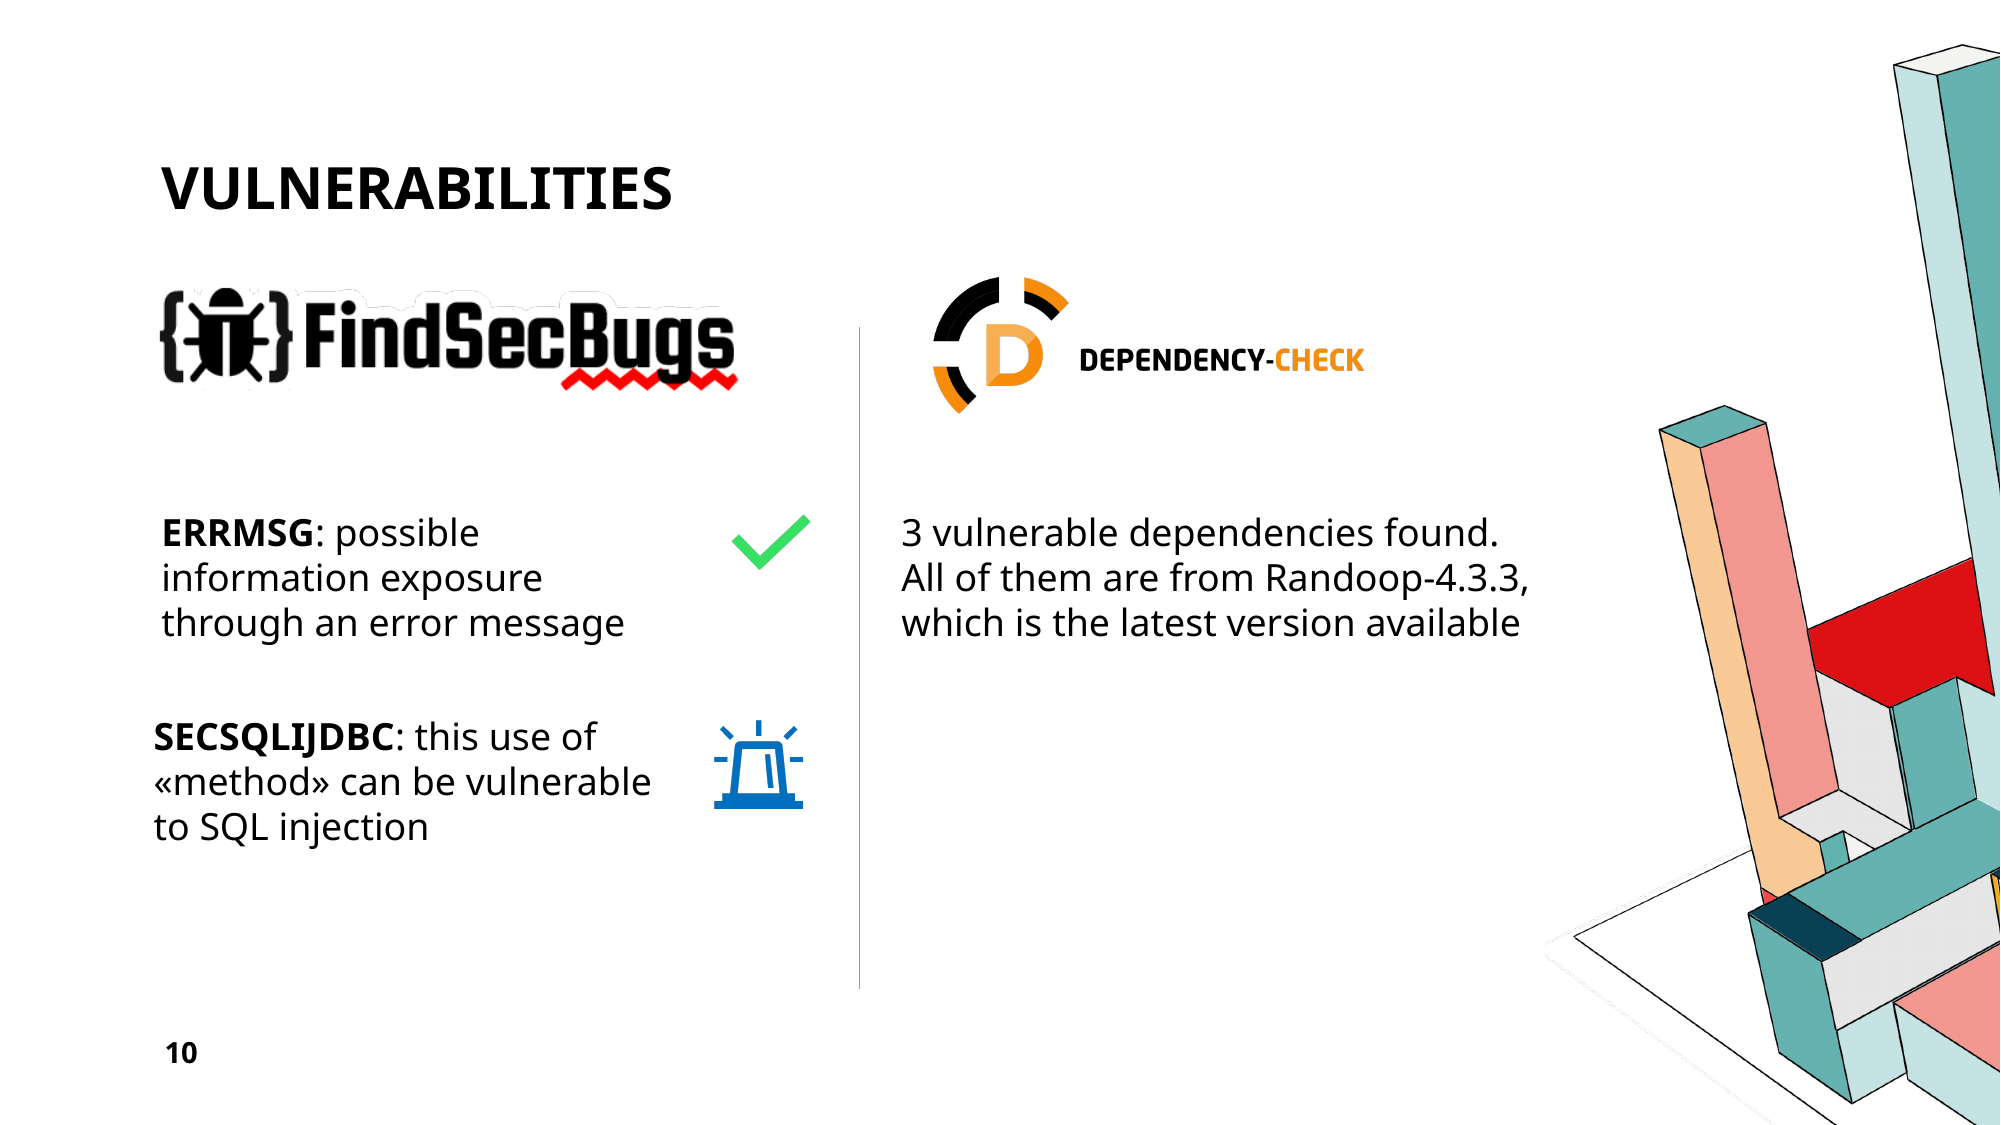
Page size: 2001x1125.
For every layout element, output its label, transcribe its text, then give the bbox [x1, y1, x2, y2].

text_box ERRMSG: possible information exposure through an error message [146, 501, 697, 652]
picture [696, 702, 821, 827]
text_box 3 vulnerable dependencies found. All of them are from Randoop-4.3.3, which is the latest version available [886, 501, 1550, 652]
picture [1544, 43, 2000, 1125]
picture [933, 277, 1364, 414]
text_box SECSQLIJDBC: this use of «method» can be vulnerable to SQL injection [138, 705, 673, 856]
picture [149, 277, 745, 402]
title Vulnerabilities [146, 11, 1508, 230]
picture [730, 501, 812, 583]
slide_number 10 [149, 1024, 588, 1085]
